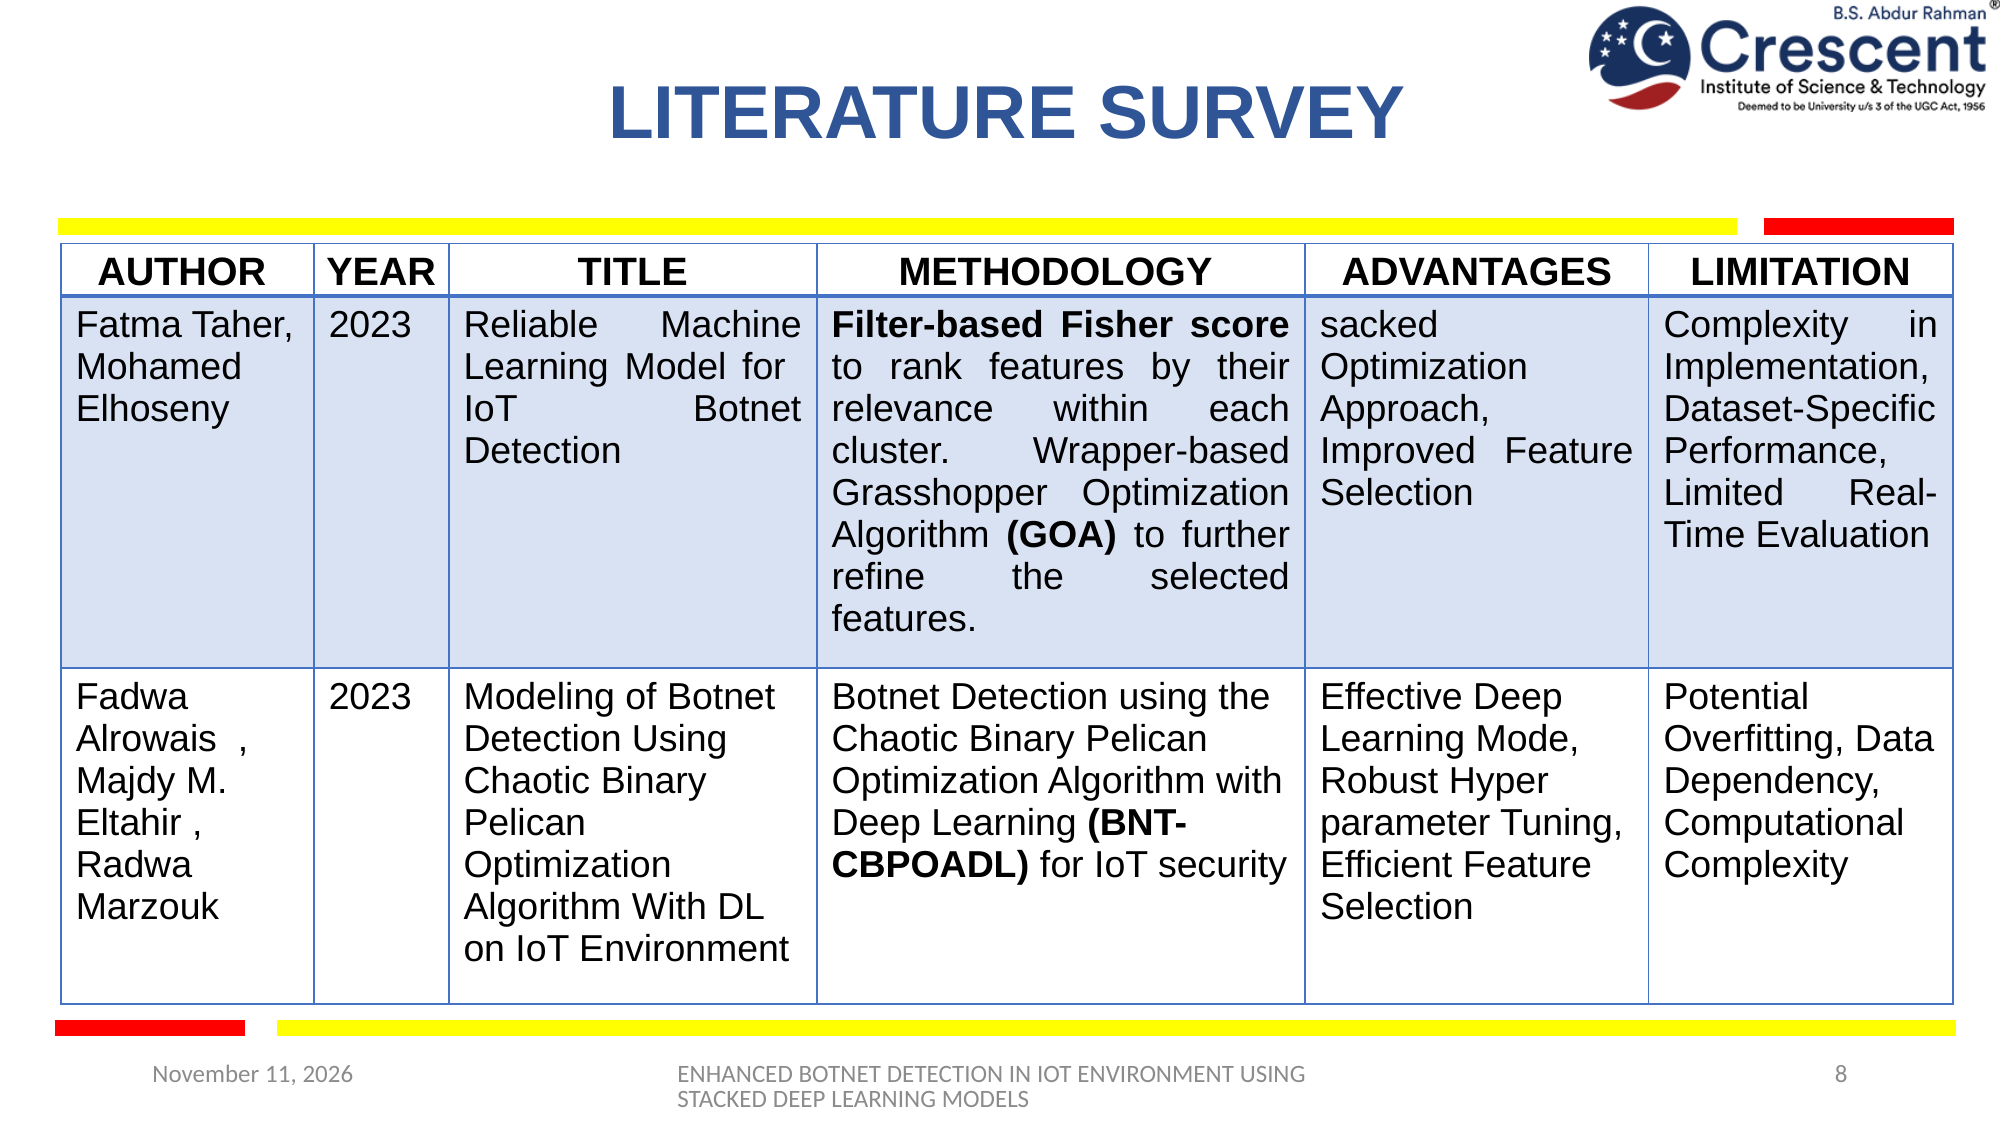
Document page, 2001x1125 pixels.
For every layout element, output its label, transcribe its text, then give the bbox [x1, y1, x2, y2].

title LITERATURE SURVEY [60, 45, 1953, 185]
table_cell sacked Optimization Approach, Improved Feature Selection [1306, 298, 1648, 667]
picture [1589, 0, 2000, 112]
table_header TITLE [450, 244, 816, 294]
table_cell Complexity in Implementation, Dataset-Specific Performance, Limited Real-Time Evaluation [1649, 298, 1952, 667]
table_header YEAR [315, 244, 448, 294]
table_cell Fatma Taher, Mohamed Elhoseny [62, 298, 313, 667]
table_cell Potential Overfitting, Data Dependency, Computational Complexity [1649, 669, 1952, 1003]
table_cell 2023 [315, 669, 448, 1003]
footer ENHANCED BOTNET DETECTION IN IOT ENVIRONMENT USING STACKED DEEP LEARNING MODELS [662, 1042, 1338, 1103]
table_header ADVANTAGES [1306, 244, 1648, 294]
table_cell 2023 [315, 298, 448, 667]
table_header LIMITATION [1649, 244, 1952, 294]
table_cell Effective Deep Learning Mode, Robust Hyper parameter Tuning, Efficient Feature Selection [1306, 669, 1648, 1003]
table_cell Filter-based Fisher score to rank features by their relevance within each cluster. Wrapper-based Grasshopper Optimization Algorithm (GOA) to further refine the selected features. [818, 298, 1304, 667]
table_cell Modeling of Botnet Detection Using Chaotic Binary Pelican Optimization Algorithm With DL on IoT Environment [450, 669, 816, 1003]
table_header AUTHOR [62, 244, 313, 294]
table_cell Botnet Detection using the Chaotic Binary Pelican Optimization Algorithm with Deep Learning (BNT-CBPOADL) for IoT security [818, 669, 1304, 1003]
table_header METHODOLOGY [818, 244, 1304, 294]
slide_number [137, 1042, 588, 1103]
slide_number 8 [1412, 1042, 1863, 1103]
table_cell Reliable Machine Learning Model for IoT Botnet Detection [450, 298, 816, 667]
table_cell Fadwa Alrowais , Majdy M. Eltahir , Radwa Marzouk [62, 669, 313, 1003]
